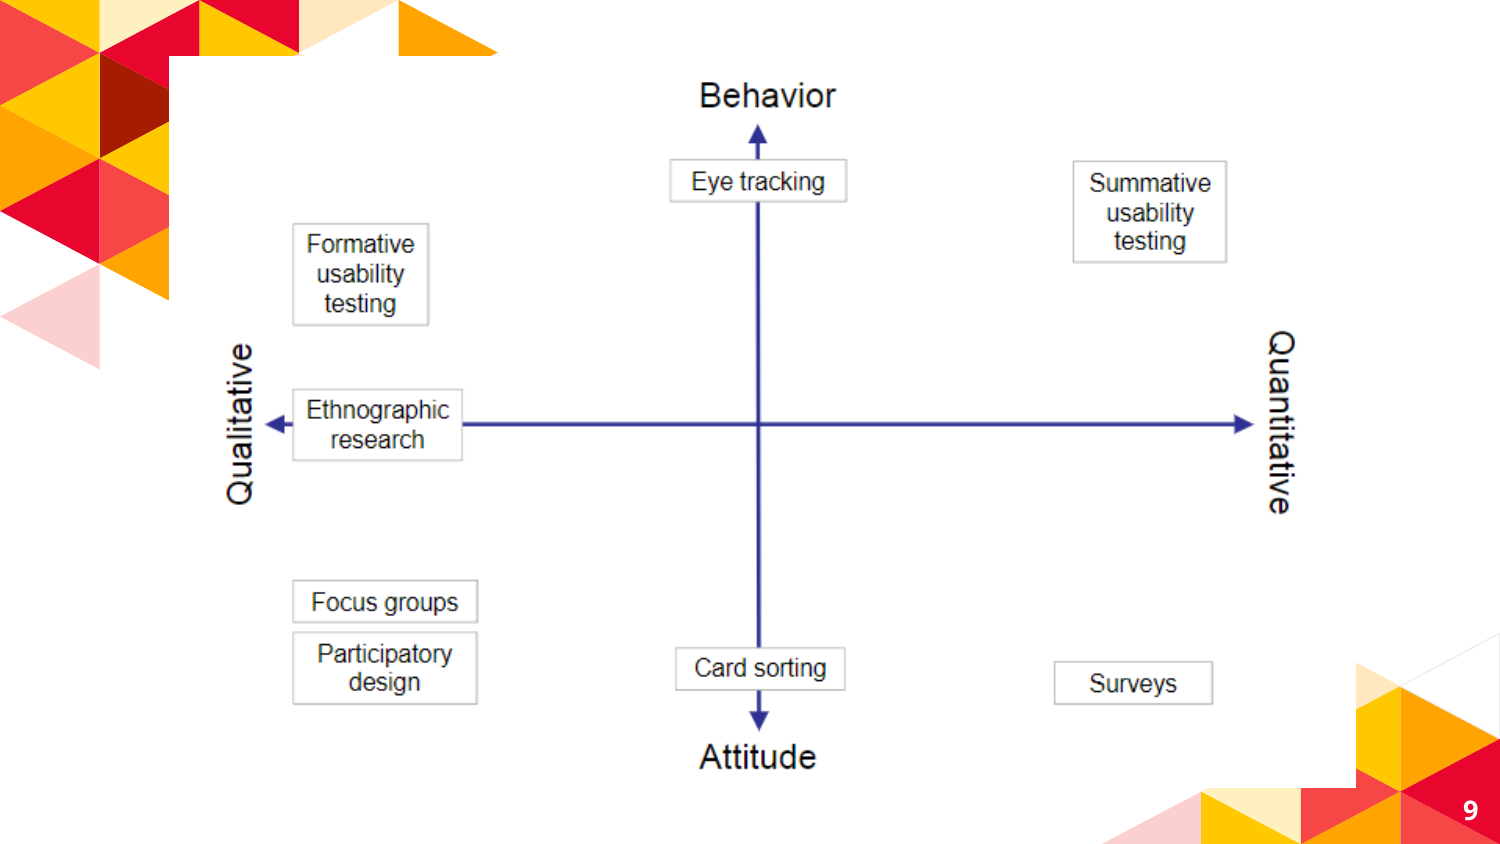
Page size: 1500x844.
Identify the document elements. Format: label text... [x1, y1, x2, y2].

picture [168, 55, 1356, 788]
slide_number 9 [1403, 779, 1494, 844]
